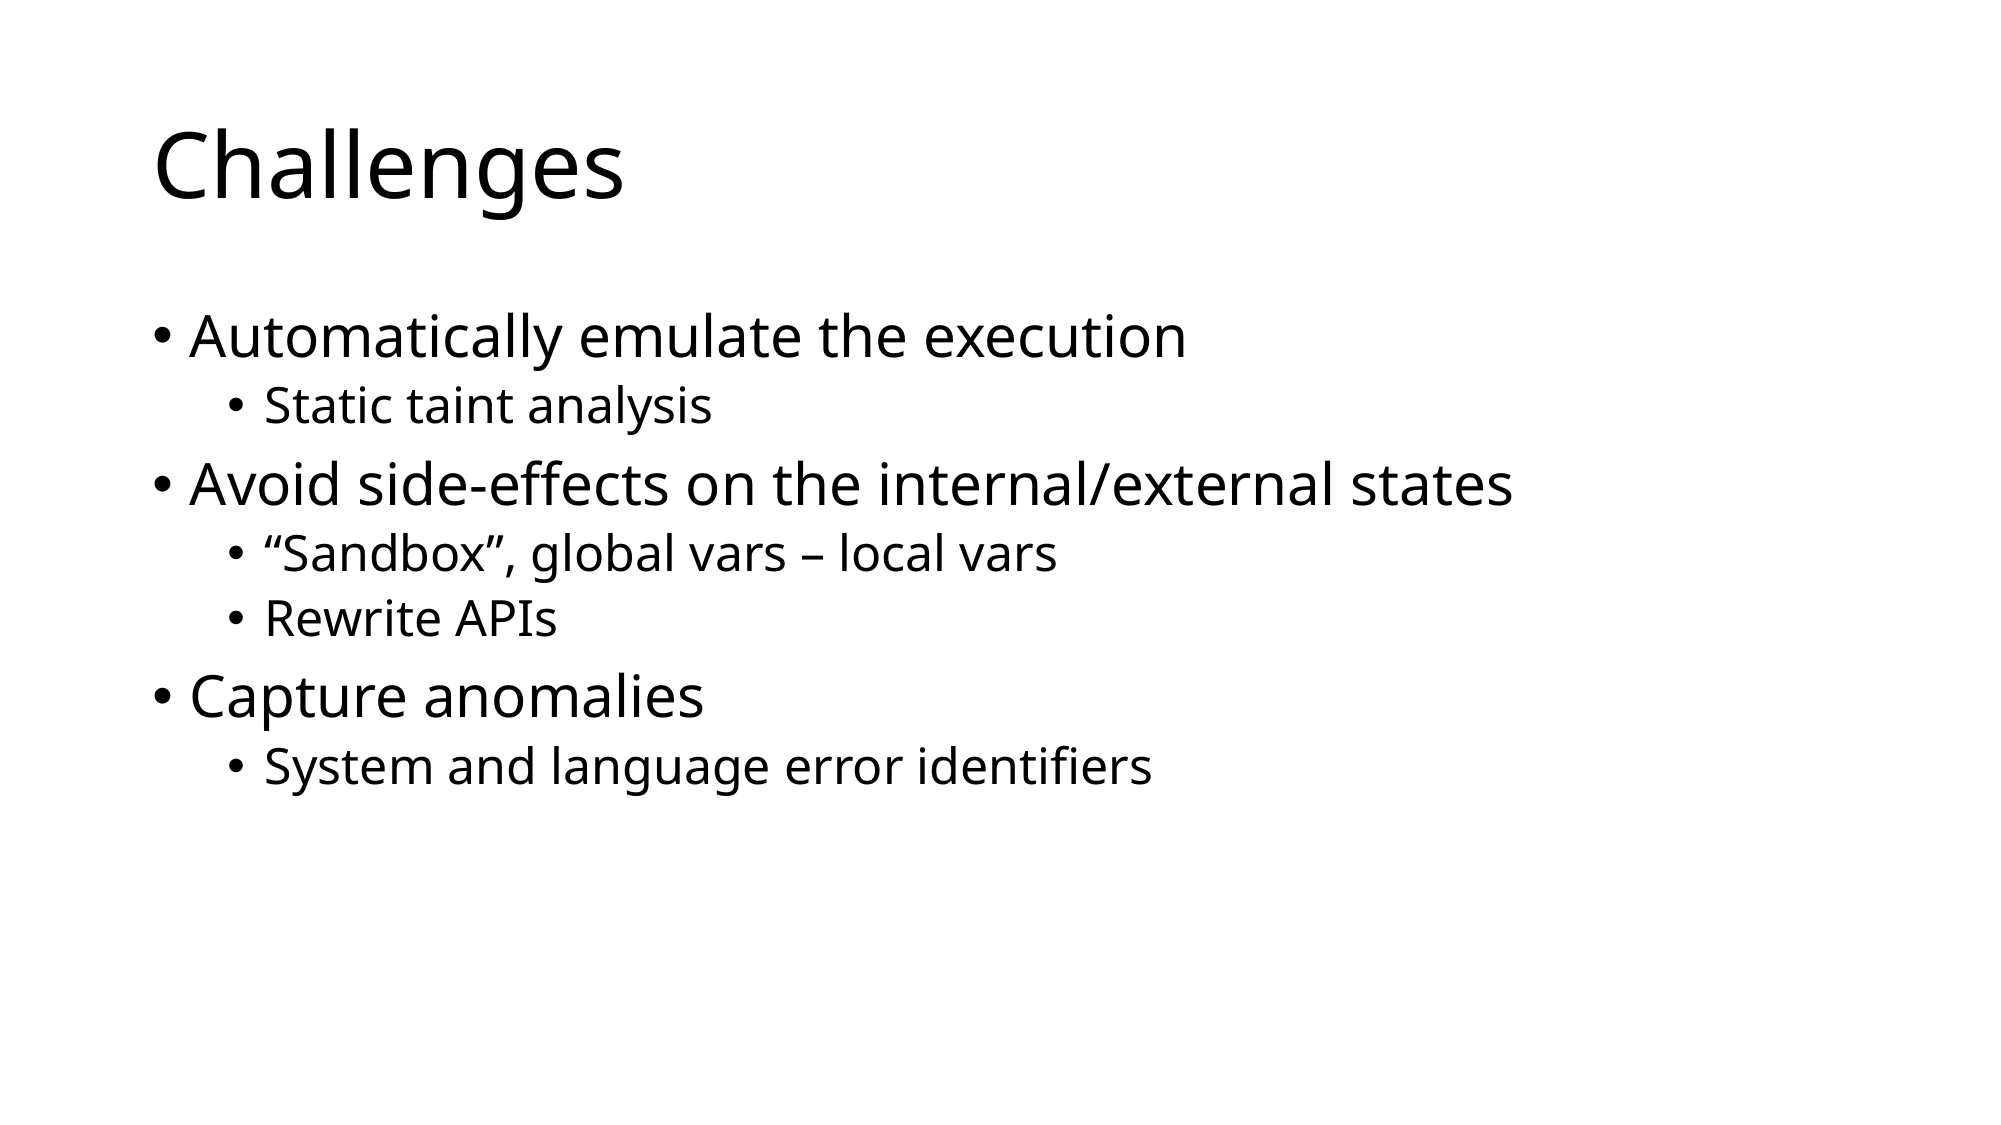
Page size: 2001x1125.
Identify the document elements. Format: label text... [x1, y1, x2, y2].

title Challenges [137, 59, 1863, 278]
list Automatically emulate the execution Static taint analysis Avoid side-effects on the internal/external states “Sandbox”, global vars – local vars Rewrite APIs Capture anomalies System and language error identifiers [137, 299, 1863, 1014]
